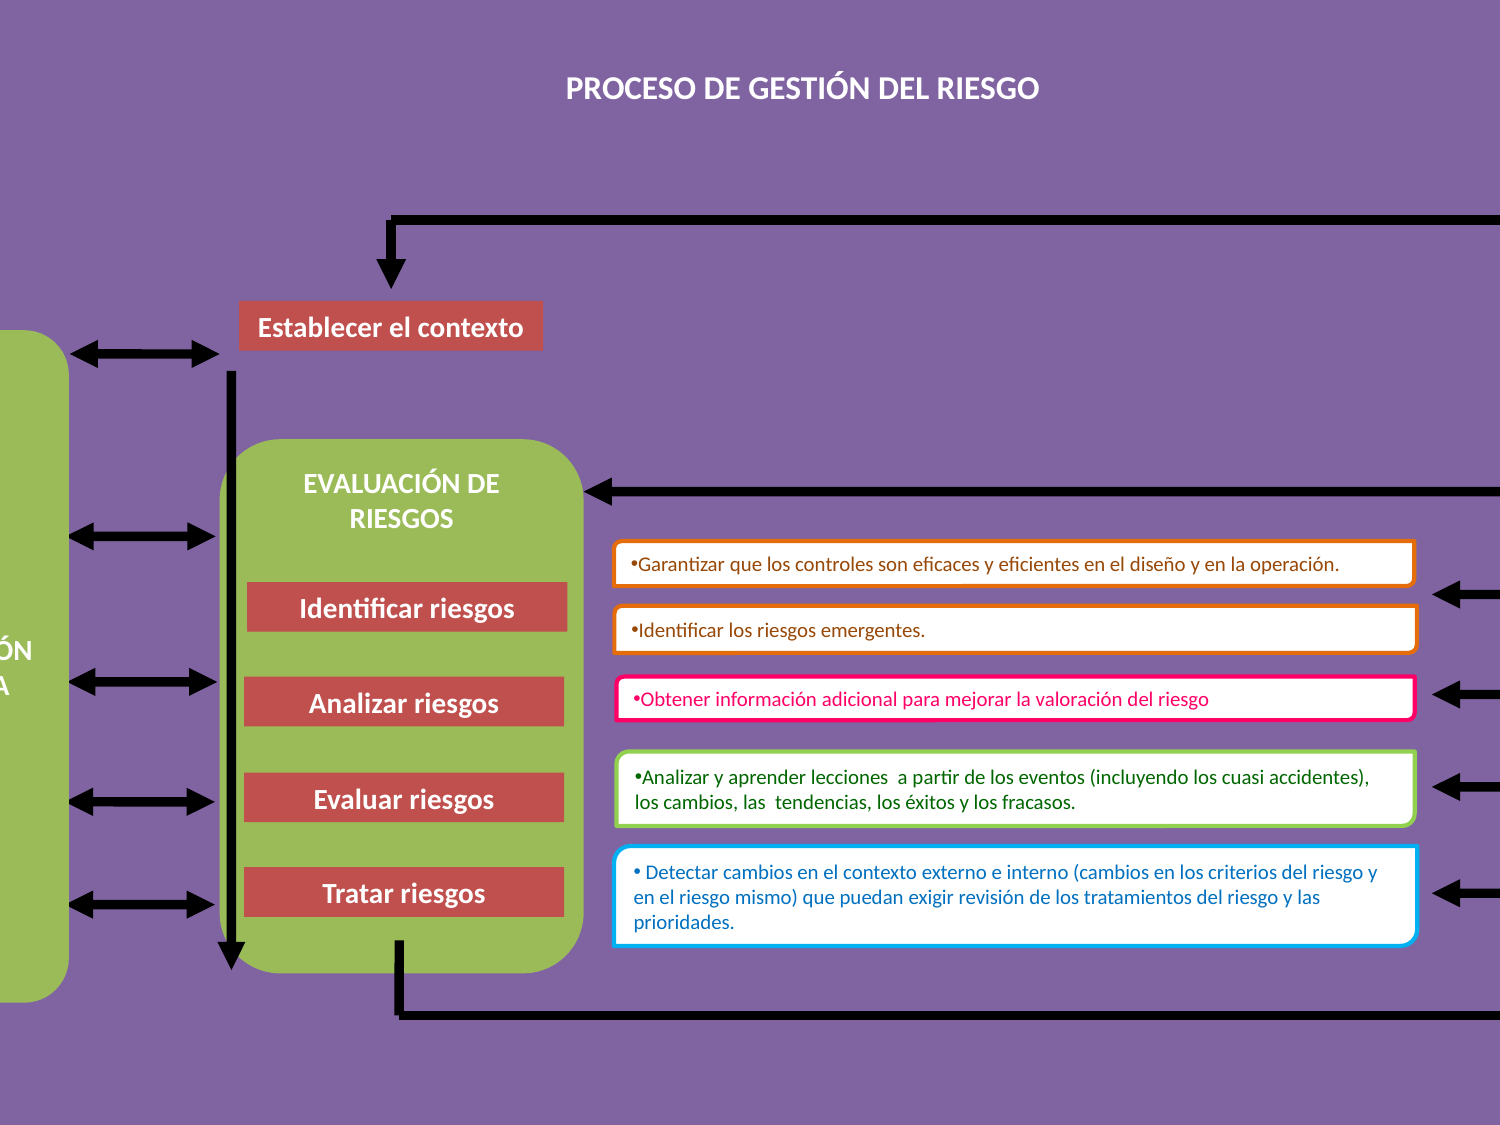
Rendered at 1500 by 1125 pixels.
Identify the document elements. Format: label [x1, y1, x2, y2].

text_box [0, 0, 1500, 1125]
